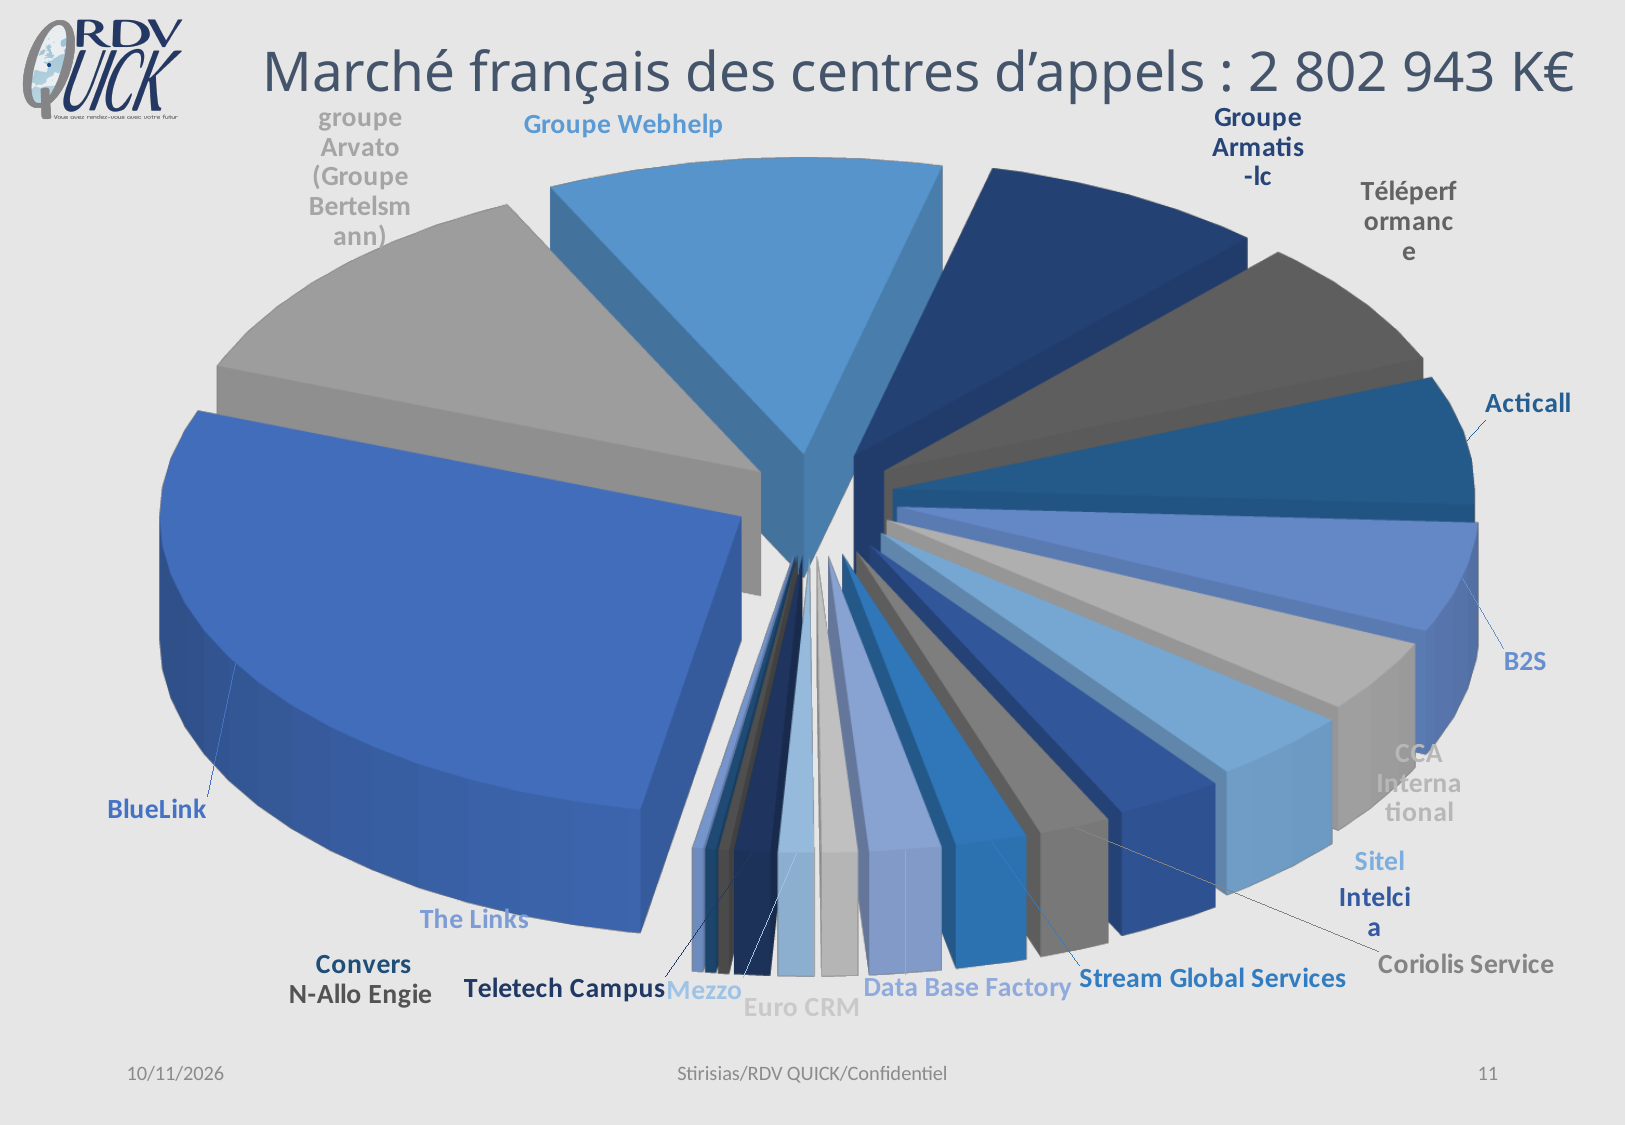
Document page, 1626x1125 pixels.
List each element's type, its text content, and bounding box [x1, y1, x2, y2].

footer Stirisias/RDV QUICK/Confidentiel [538, 1042, 1087, 1103]
picture [19, 16, 188, 104]
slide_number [111, 1042, 478, 1103]
title Marché français des centres d’appels : 2 802 943 K€ [213, 0, 1625, 139]
slide_number 11 [1147, 1042, 1514, 1103]
chart [19, 104, 1588, 1025]
